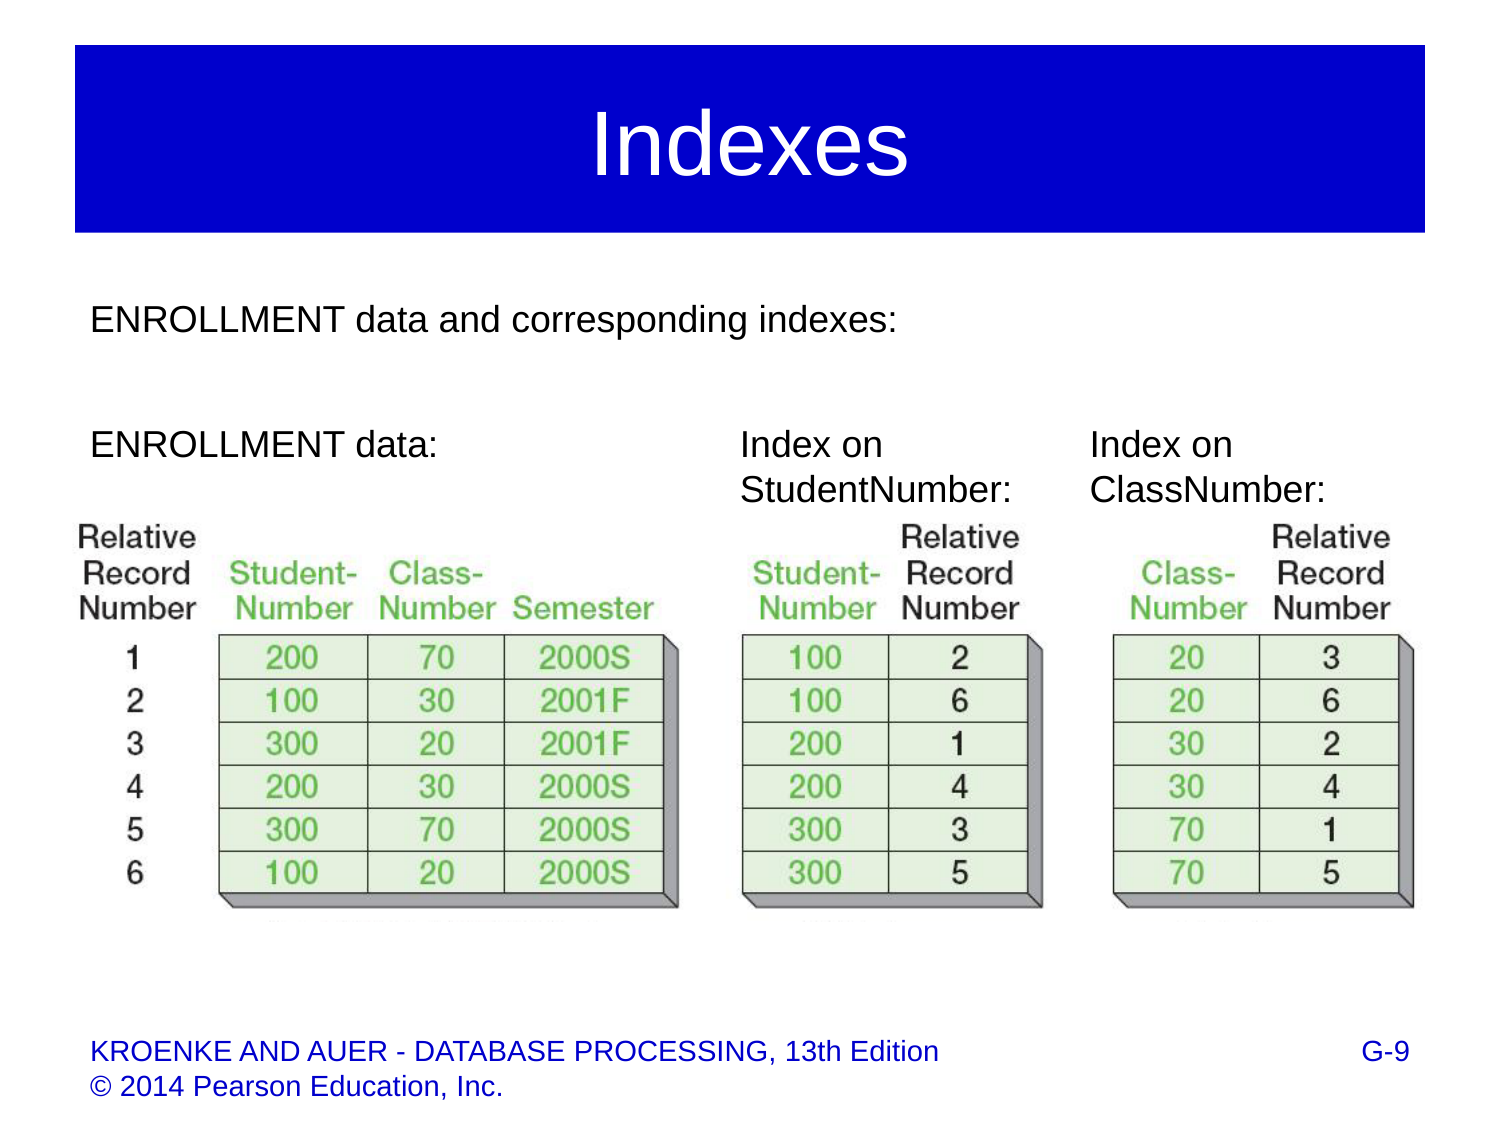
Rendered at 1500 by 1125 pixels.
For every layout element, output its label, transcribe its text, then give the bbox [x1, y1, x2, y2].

slide_number G-9 [1074, 1024, 1426, 1103]
text_box Index on ClassNumber: [1074, 412, 1388, 511]
text_box ENROLLMENT data: [75, 412, 650, 473]
title Indexes [75, 45, 1425, 233]
footer KROENKE AND AUER - DATABASE PROCESSING, 13th Edition © 2014 Pearson Education, Inc. [74, 1024, 976, 1104]
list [62, 512, 1426, 922]
text_box Index on StudentNumber: [724, 412, 1038, 511]
text_box ENROLLMENT data and corresponding indexes: [74, 287, 1138, 348]
